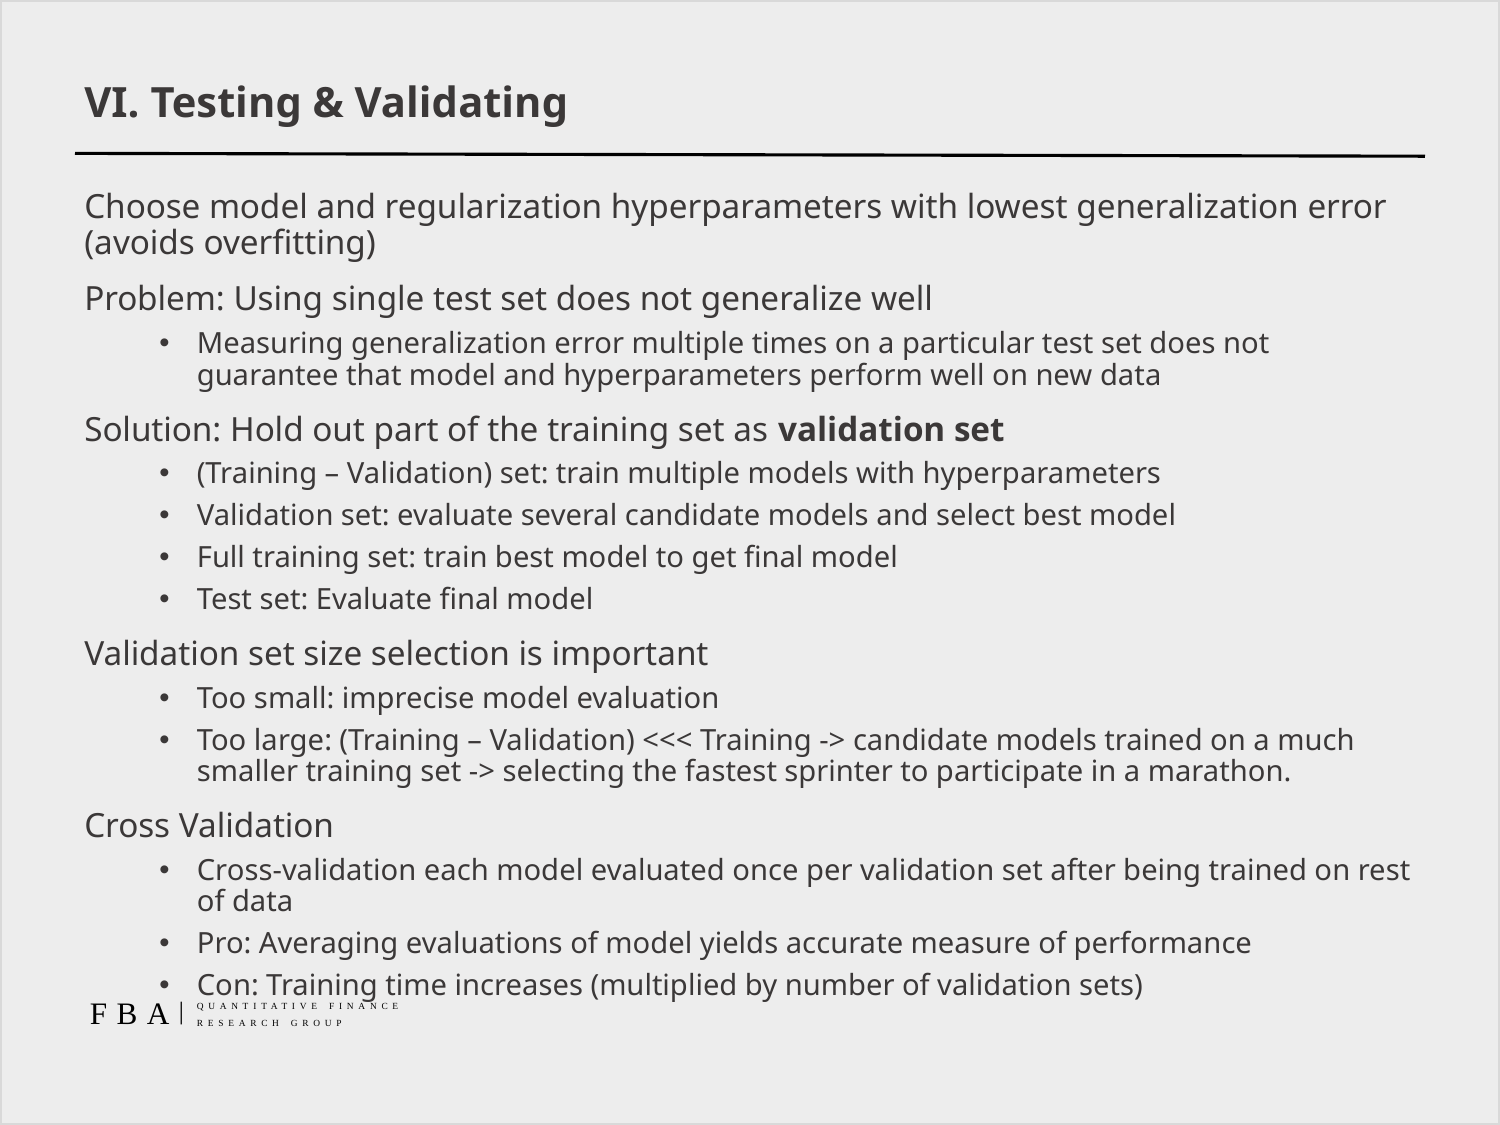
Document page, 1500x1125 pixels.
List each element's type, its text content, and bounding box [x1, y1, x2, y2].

title VI. Testing & Validating [69, 73, 1397, 144]
list Choose model and regularization hyperparameters with lowest generalization error (avoids overfitting) Problem: Using single test set does not generalize well Measuring generalization error multiple times on a particular test set does not guarantee that model and hyperparameters perform well on new data Solution: Hold out part of the training set as validation set (Training – Validation) set: train multiple models with hyperparameters Validation set: evaluate several candidate models and select best model Full training set: train best model to get final model Test set: Evaluate final model Validation set size selection is important Too small: imprecise model evaluation Too large: (Training – Validation) <<< Training -> candidate models trained on a much smaller training set -> selecting the fastest sprinter to participate in a marathon. Cross Validation Cross-validation each model evaluated once per validation set after being trained on rest of data Pro: Averaging evaluations of model yields accurate measure of performance Con: Training time increases (multiplied by number of validation sets) [69, 182, 1428, 1079]
